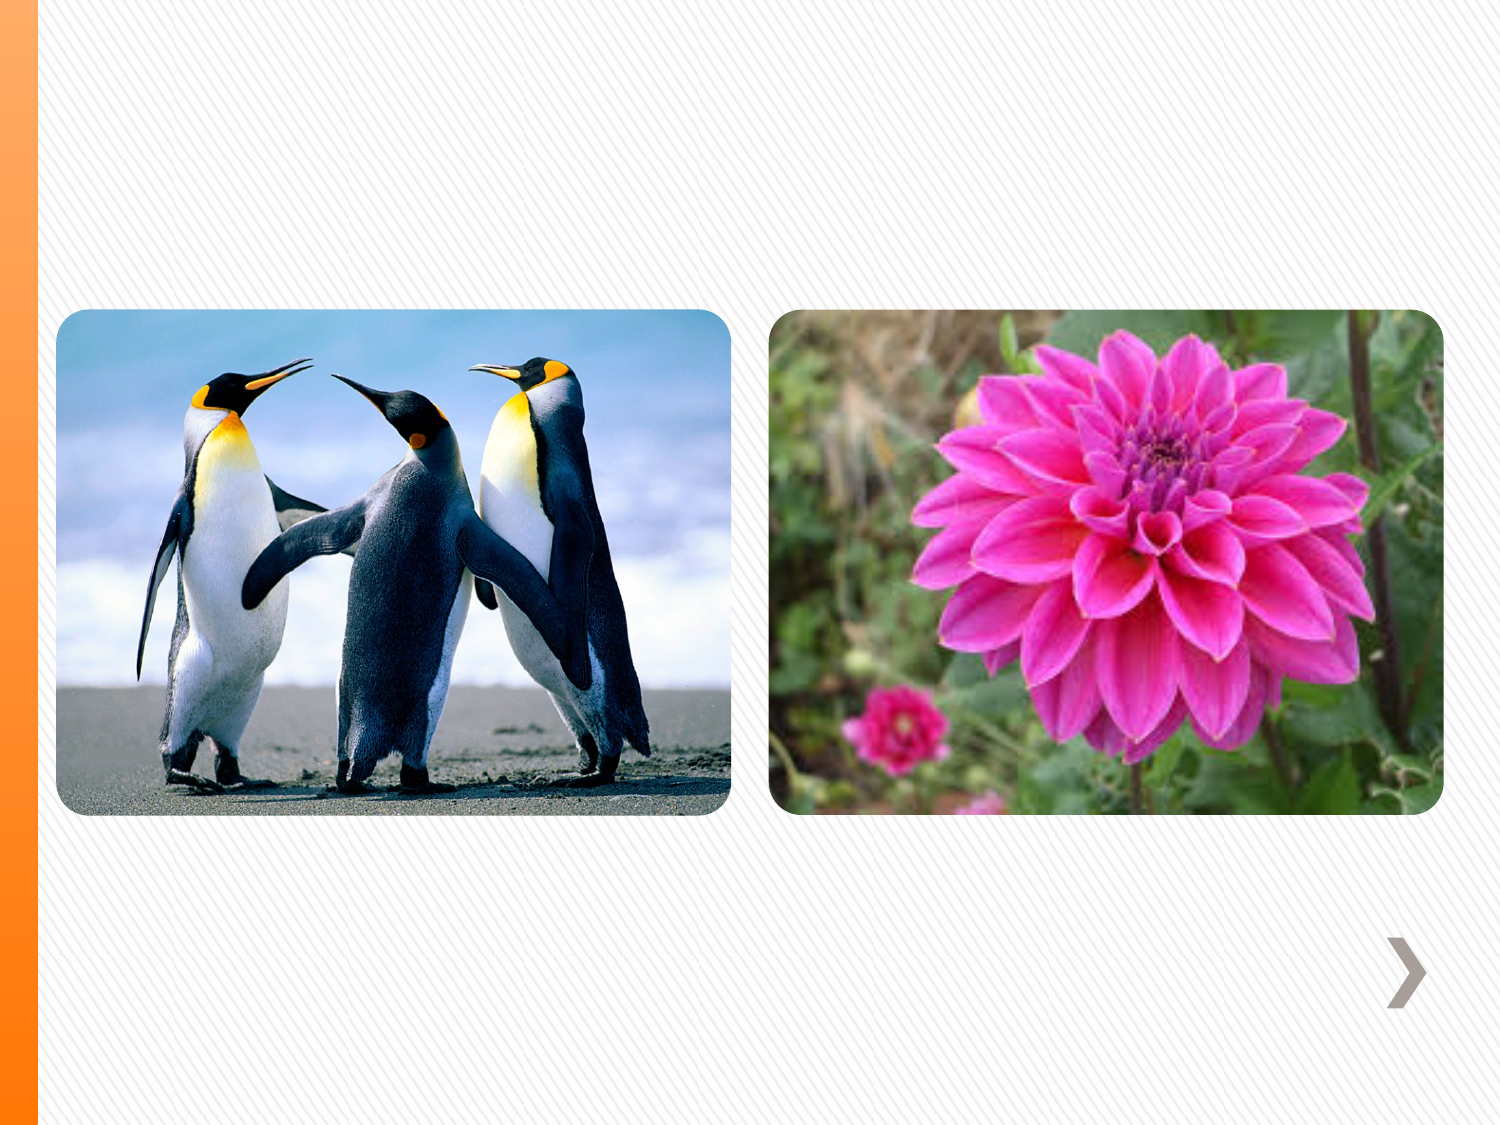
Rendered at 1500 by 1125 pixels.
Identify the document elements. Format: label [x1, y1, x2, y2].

picture [768, 309, 1444, 816]
picture [55, 309, 732, 816]
